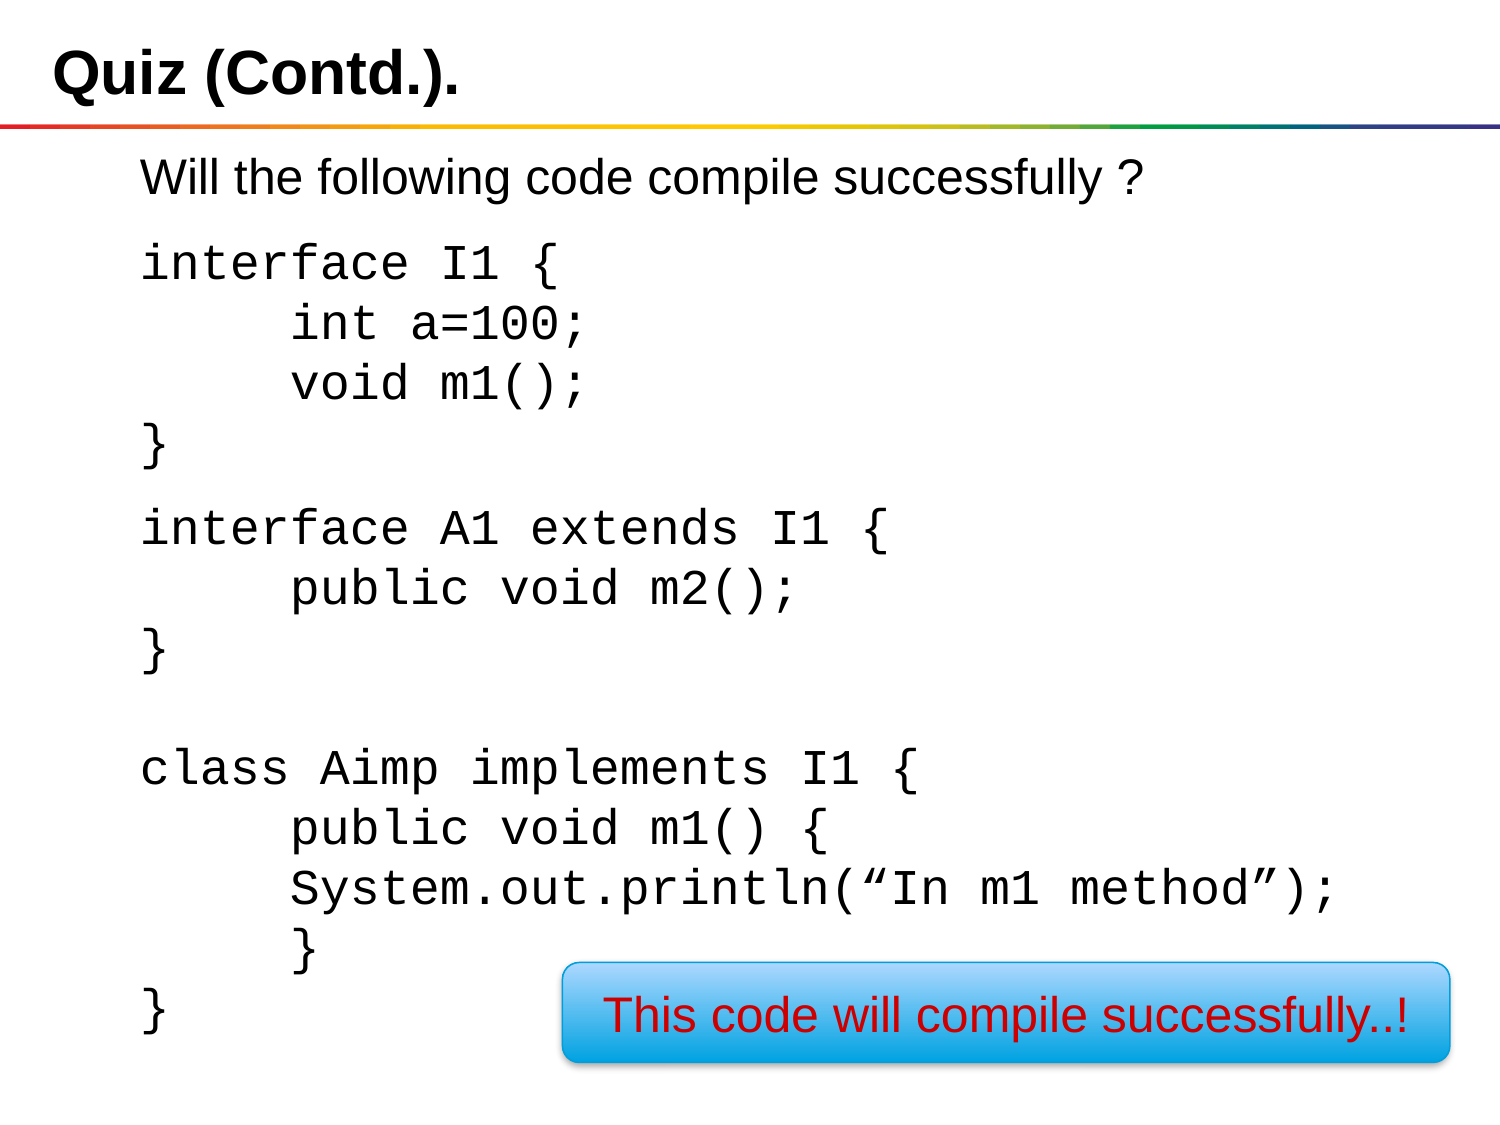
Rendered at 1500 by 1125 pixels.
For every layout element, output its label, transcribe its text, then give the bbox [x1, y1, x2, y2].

text_box This code will compile successfully..! [561, 961, 1451, 1064]
text_box Will the following code compile successfully ? interface I1 { int a=100; void m1(); } interface A1 extends I1 { public void m2(); } class Aimp implements I1 { public void m1() { System.out.println(“In m1 method”); } } [124, 137, 1463, 1125]
text_box Quiz (Contd.). [37, 24, 1363, 115]
